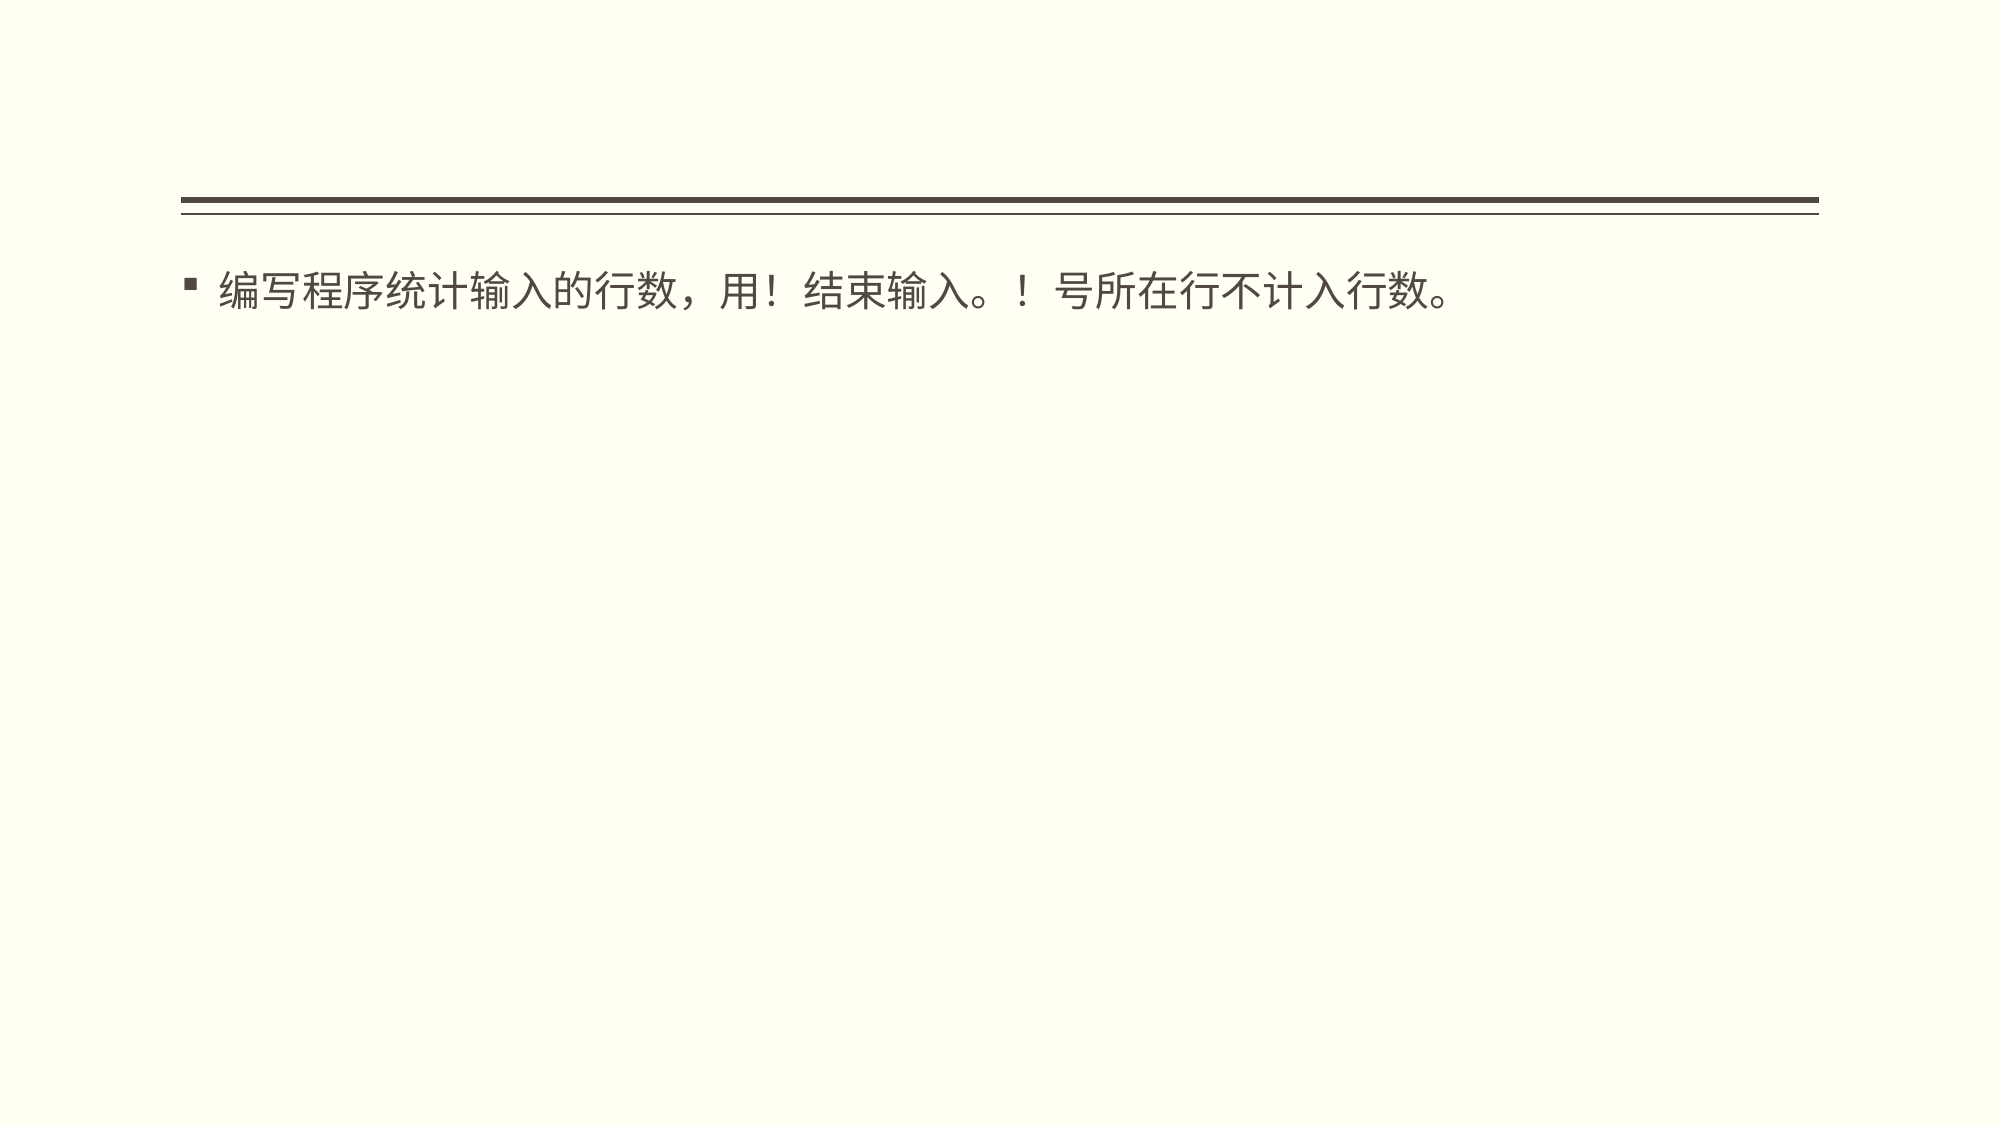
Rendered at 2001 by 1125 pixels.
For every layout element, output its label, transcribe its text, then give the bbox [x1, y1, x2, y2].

list 编写程序统计输入的行数，用！结束输入。！号所在行不计入行数。 [181, 262, 1819, 1013]
